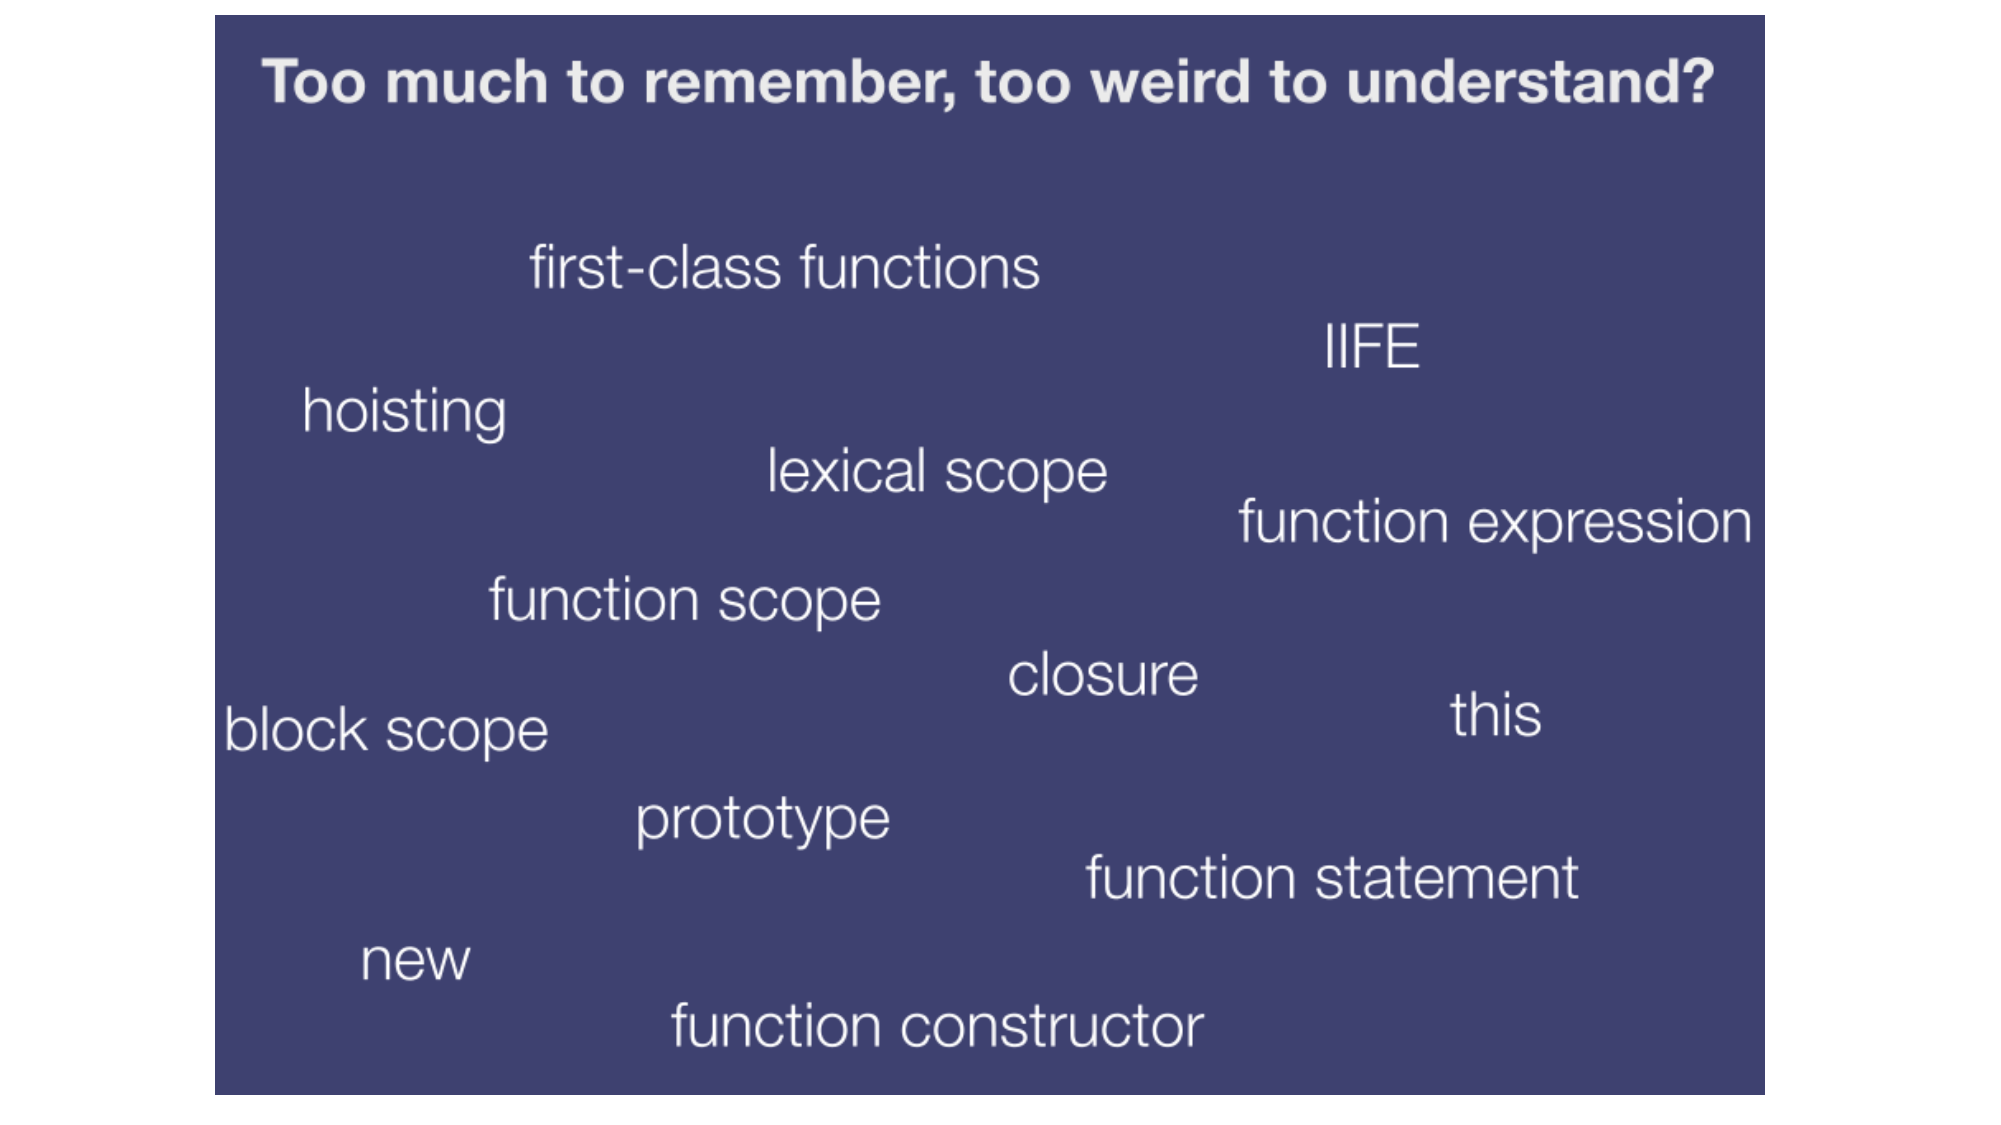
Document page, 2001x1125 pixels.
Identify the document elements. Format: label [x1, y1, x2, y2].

picture [215, 15, 1765, 1095]
